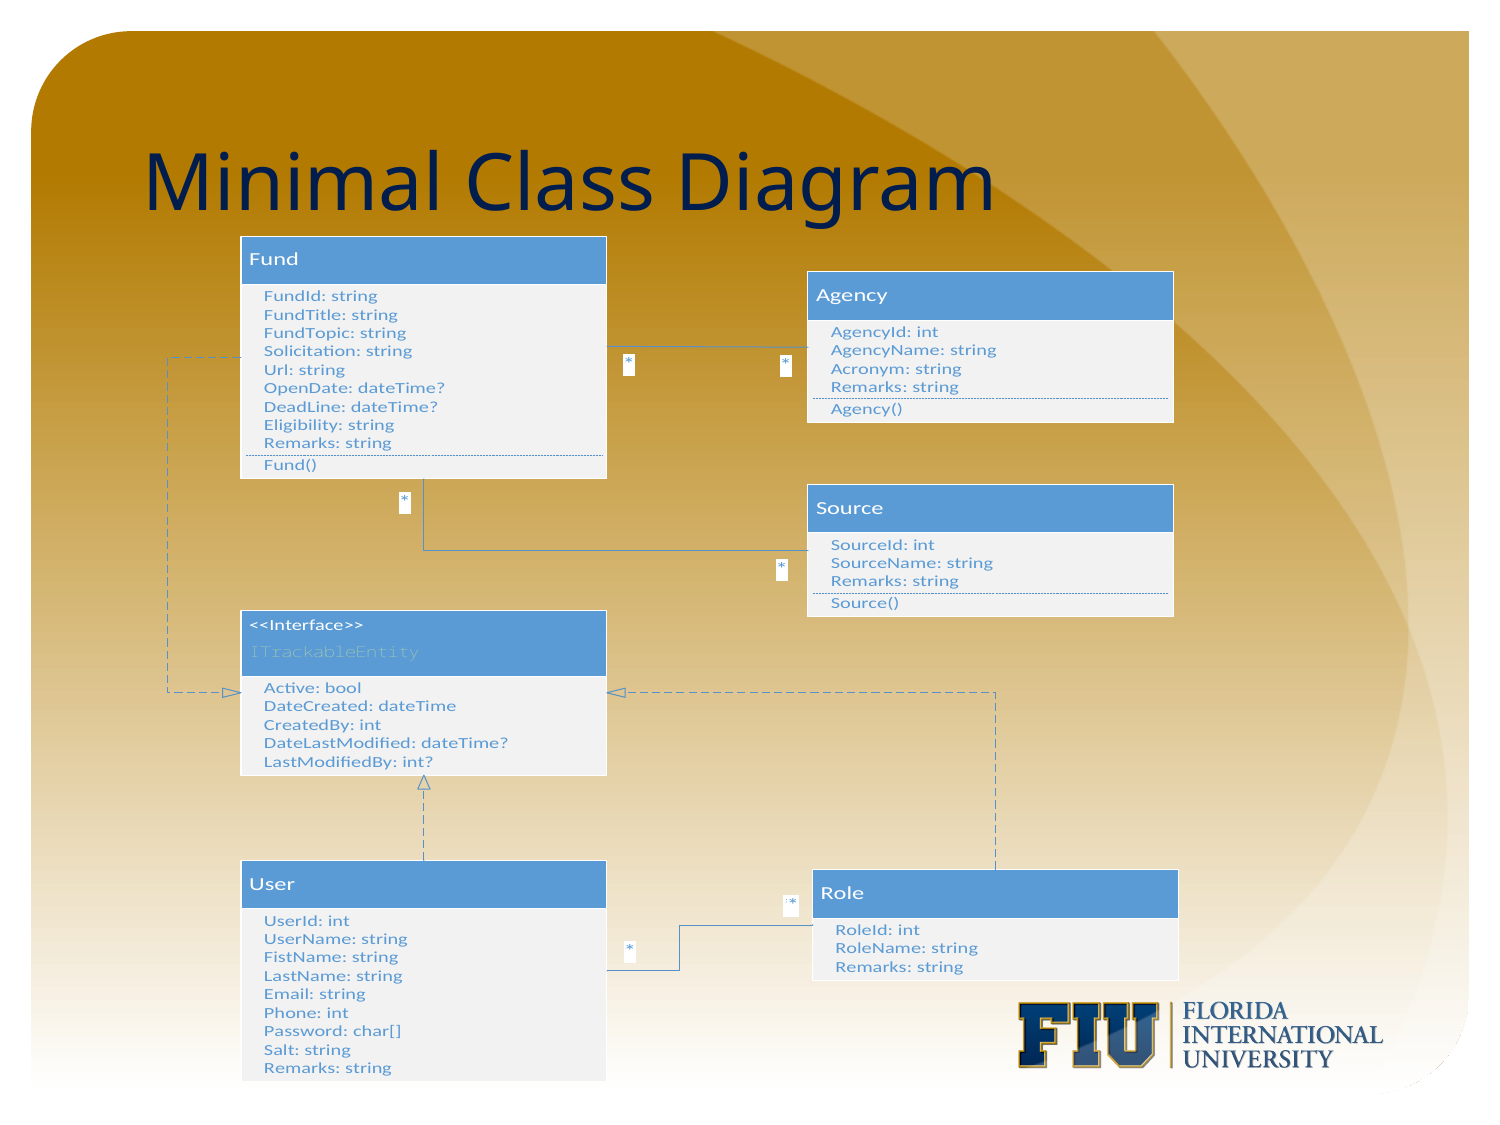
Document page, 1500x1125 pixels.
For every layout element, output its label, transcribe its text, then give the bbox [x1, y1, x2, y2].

title Minimal Class Diagram [127, 62, 1372, 234]
picture [24, 30, 1473, 1094]
